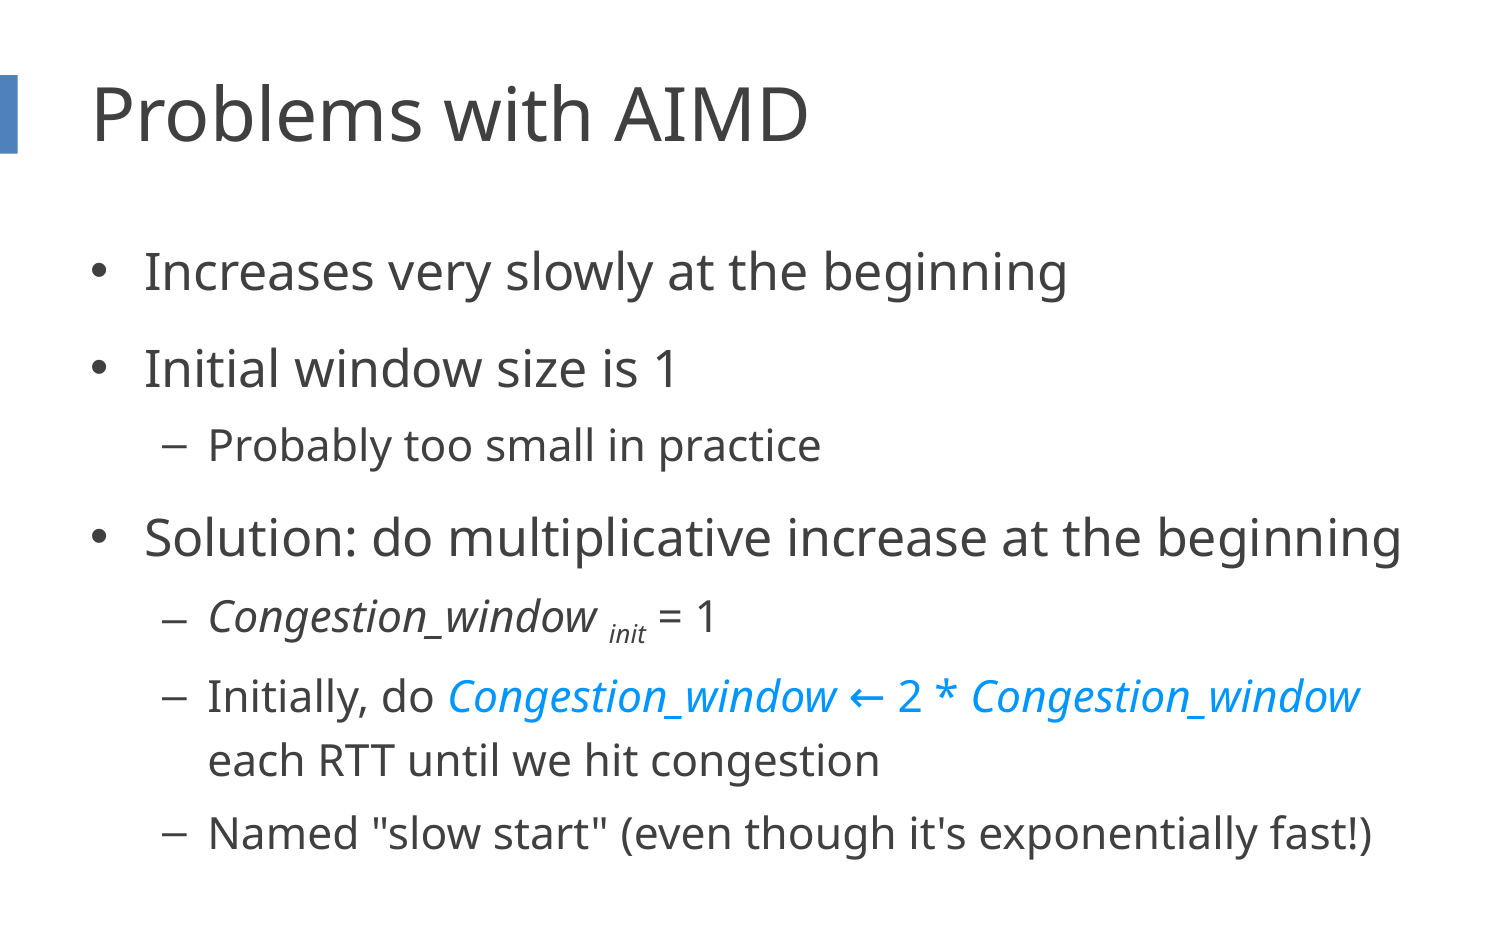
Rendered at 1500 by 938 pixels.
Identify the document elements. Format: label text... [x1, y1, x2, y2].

list Increases very slowly at the beginning Initial window size is 1 Probably too small in practice Solution: do multiplicative increase at the beginning Congestion_window init = 1 Initially, do Congestion_window ← 2 * Congestion_window each RTT until we hit congestion Named "slow start" (even though it's exponentially fast!) [75, 218, 1425, 906]
title Problems with AIMD [75, 37, 1425, 186]
